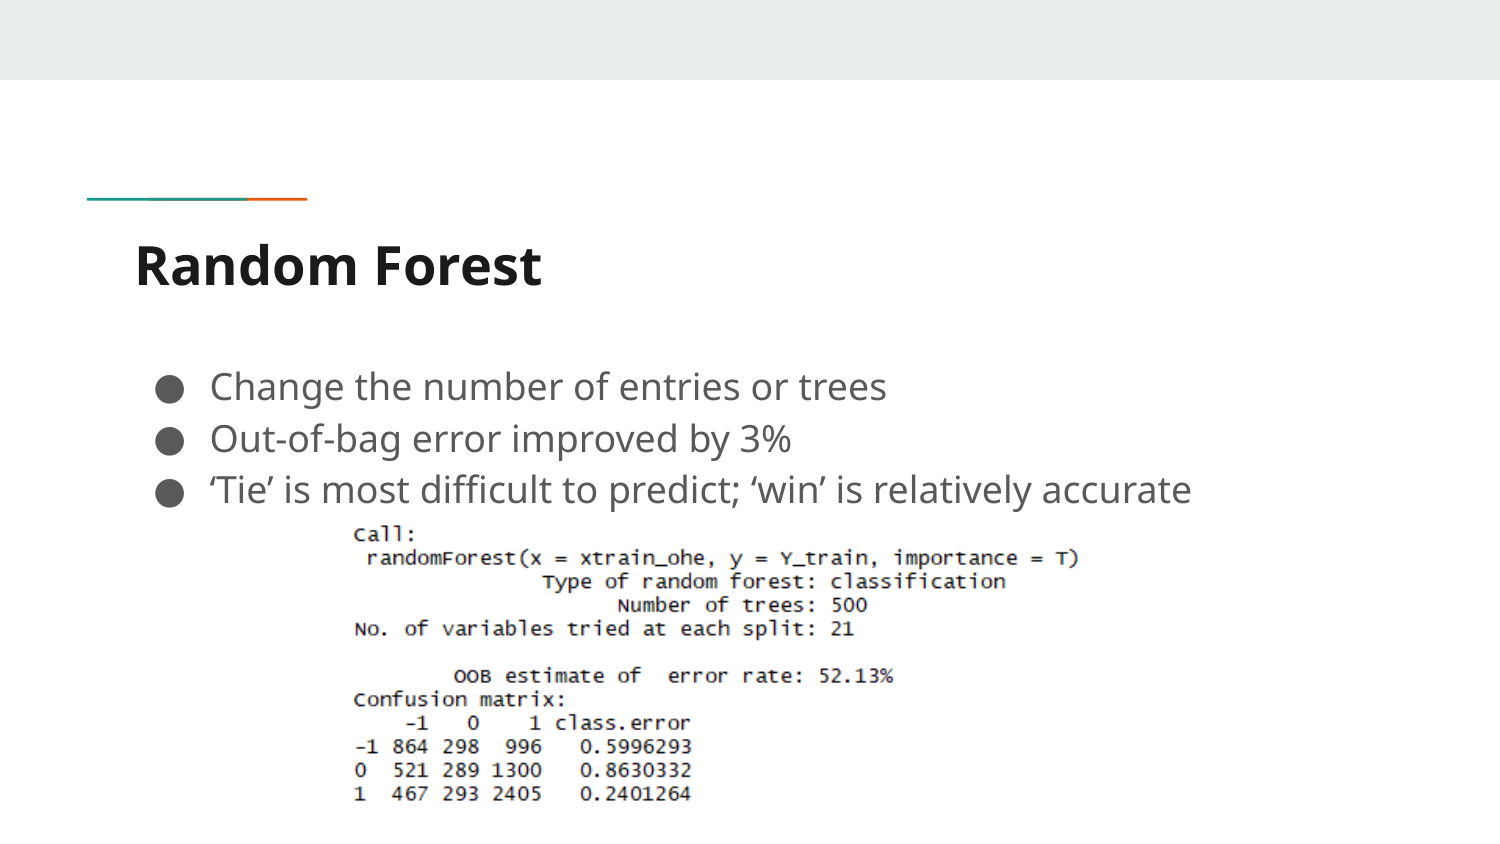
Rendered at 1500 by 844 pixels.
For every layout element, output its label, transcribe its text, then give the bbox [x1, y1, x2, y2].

picture [350, 521, 1095, 804]
list Change the number of entries or trees Out-of-bag error improved by 3% ‘Tie’ is most difficult to predict; ‘win’ is relatively accurate [119, 341, 1381, 712]
title Random Forest [119, 216, 1381, 305]
